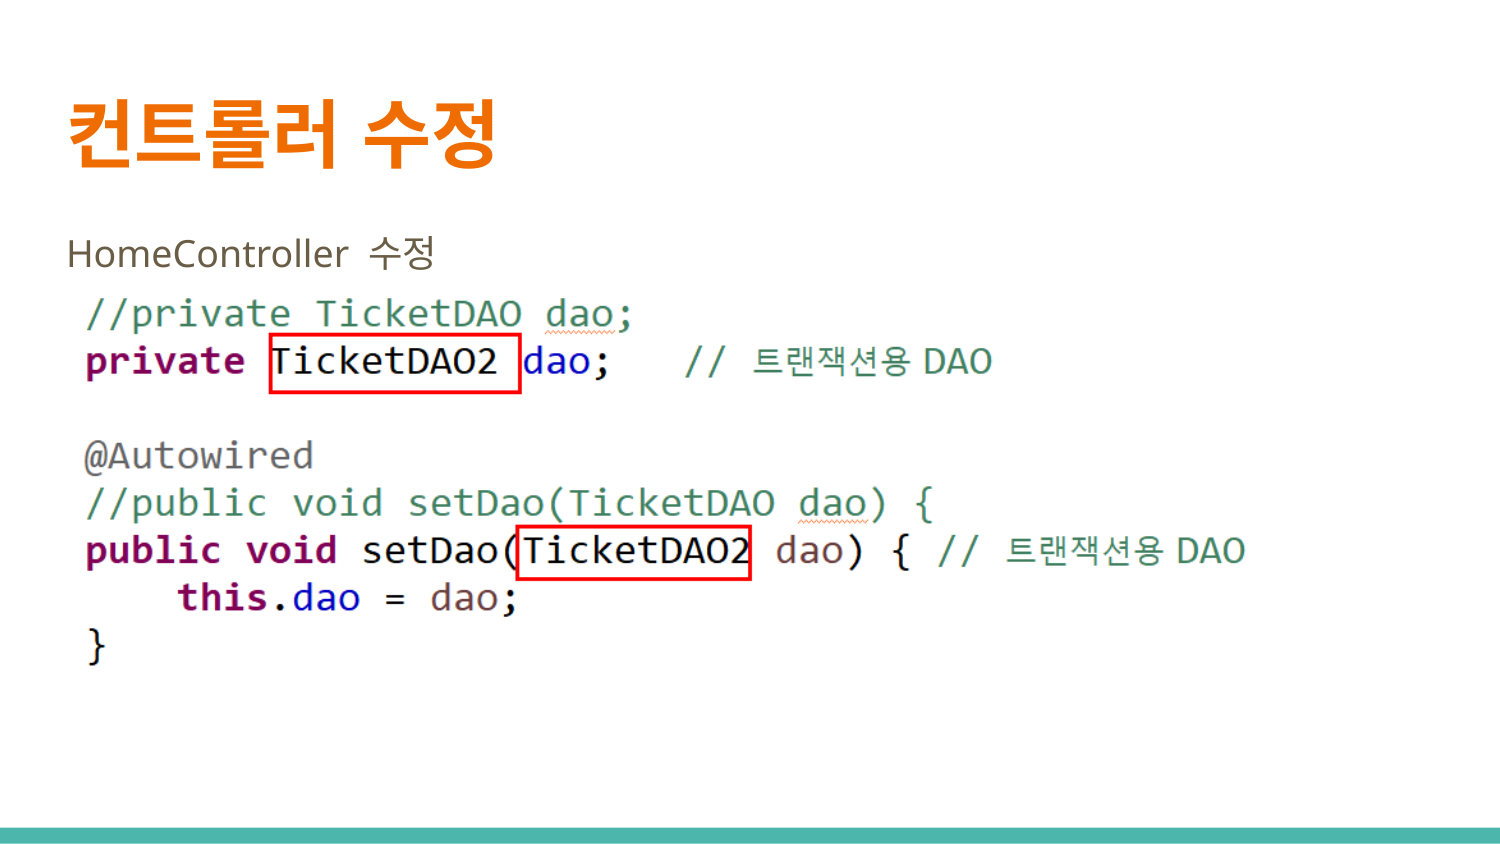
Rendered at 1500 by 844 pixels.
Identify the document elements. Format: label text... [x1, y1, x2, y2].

picture [72, 283, 1266, 696]
list HomeController 수정 [51, 207, 1449, 279]
title 컨트롤러 수정 [51, 72, 1449, 189]
